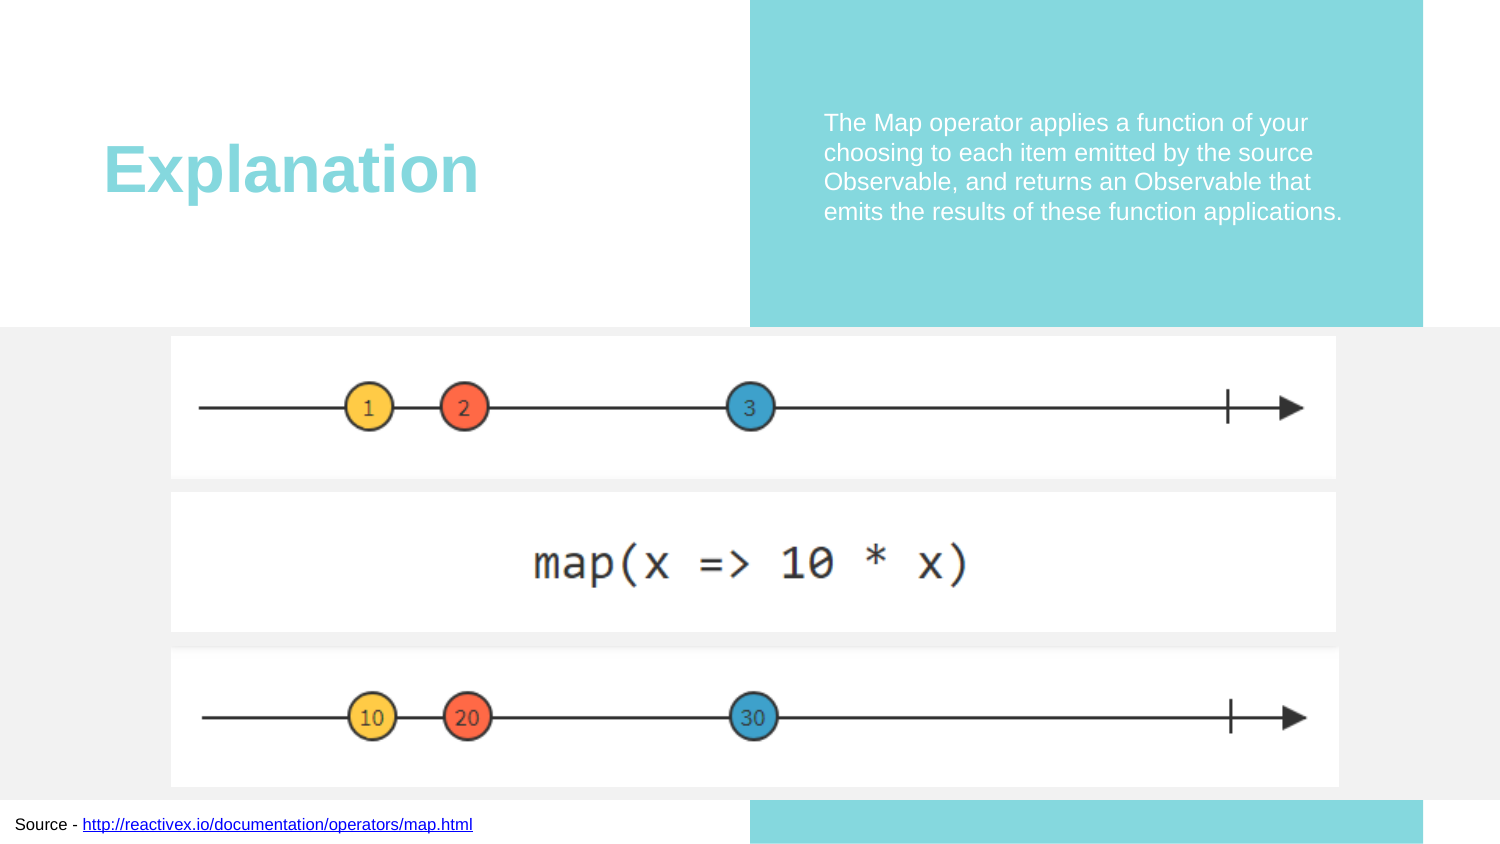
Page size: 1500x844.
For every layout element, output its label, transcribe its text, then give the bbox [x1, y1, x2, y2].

picture [0, 327, 1500, 801]
text_box The Map operator applies a function of your choosing to each item emitted by the source Observable, and returns an Observable that emits the results of these function applications. [809, 98, 1365, 234]
text_box Explanation [88, 38, 656, 294]
text_box Source - http://reactivex.io/documentation/operators/map.html [0, 807, 750, 841]
